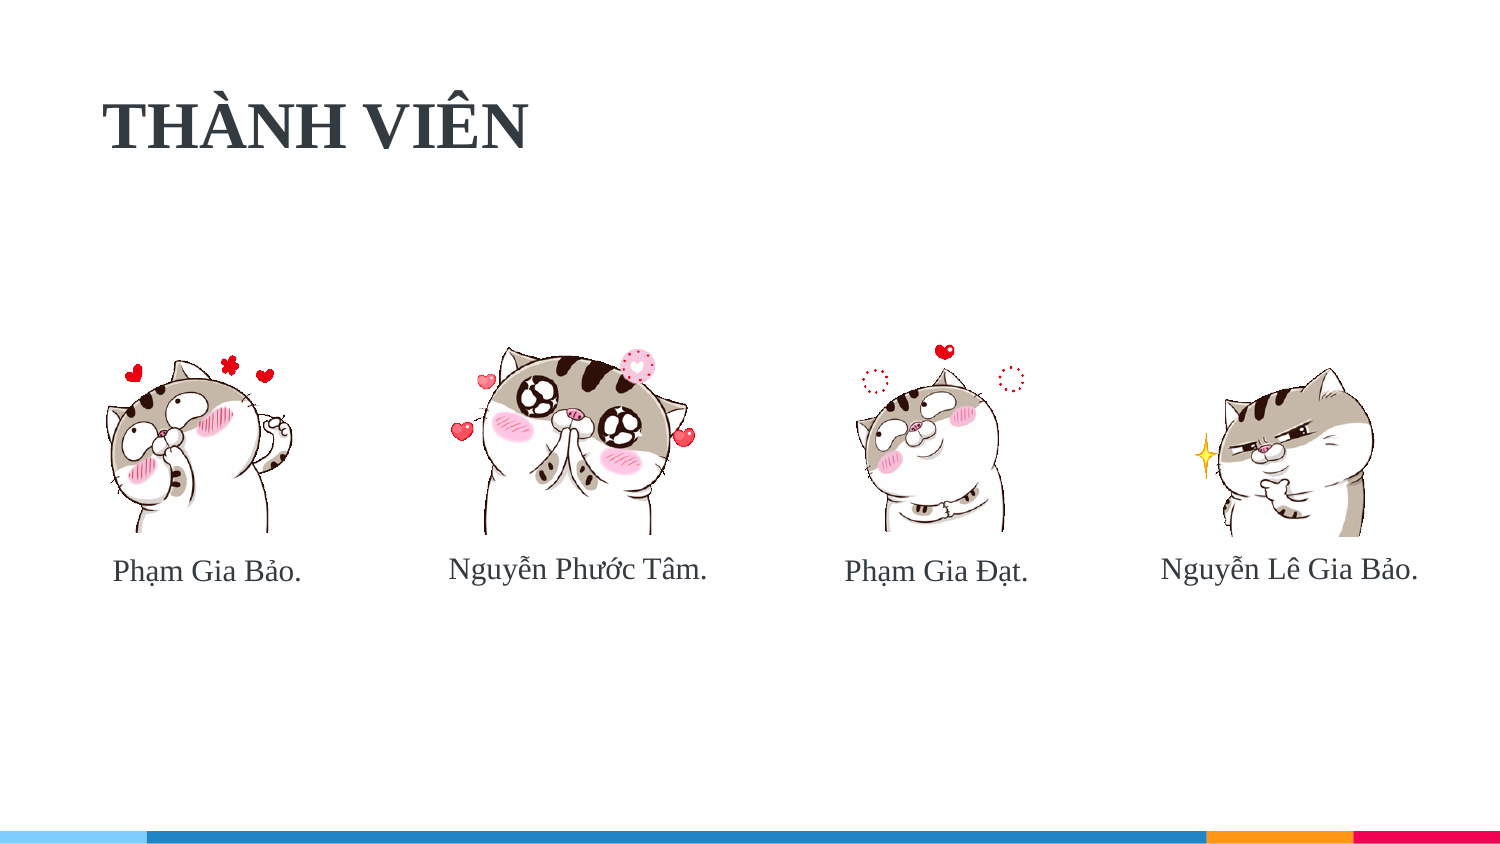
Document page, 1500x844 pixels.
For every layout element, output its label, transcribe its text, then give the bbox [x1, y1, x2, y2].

text_box Nguyễn Lê Gia Bảo. [1129, 541, 1434, 594]
picture [417, 332, 723, 547]
picture [1147, 336, 1430, 548]
picture [87, 332, 311, 543]
text_box Phạm Gia Bảo. [80, 542, 318, 595]
text_box Phạm Gia Đạt. [812, 550, 1044, 595]
text_box Nguyễn Phước Tâm. [416, 554, 723, 594]
title THÀNH VIÊN [87, 83, 1340, 177]
picture [812, 328, 1077, 543]
